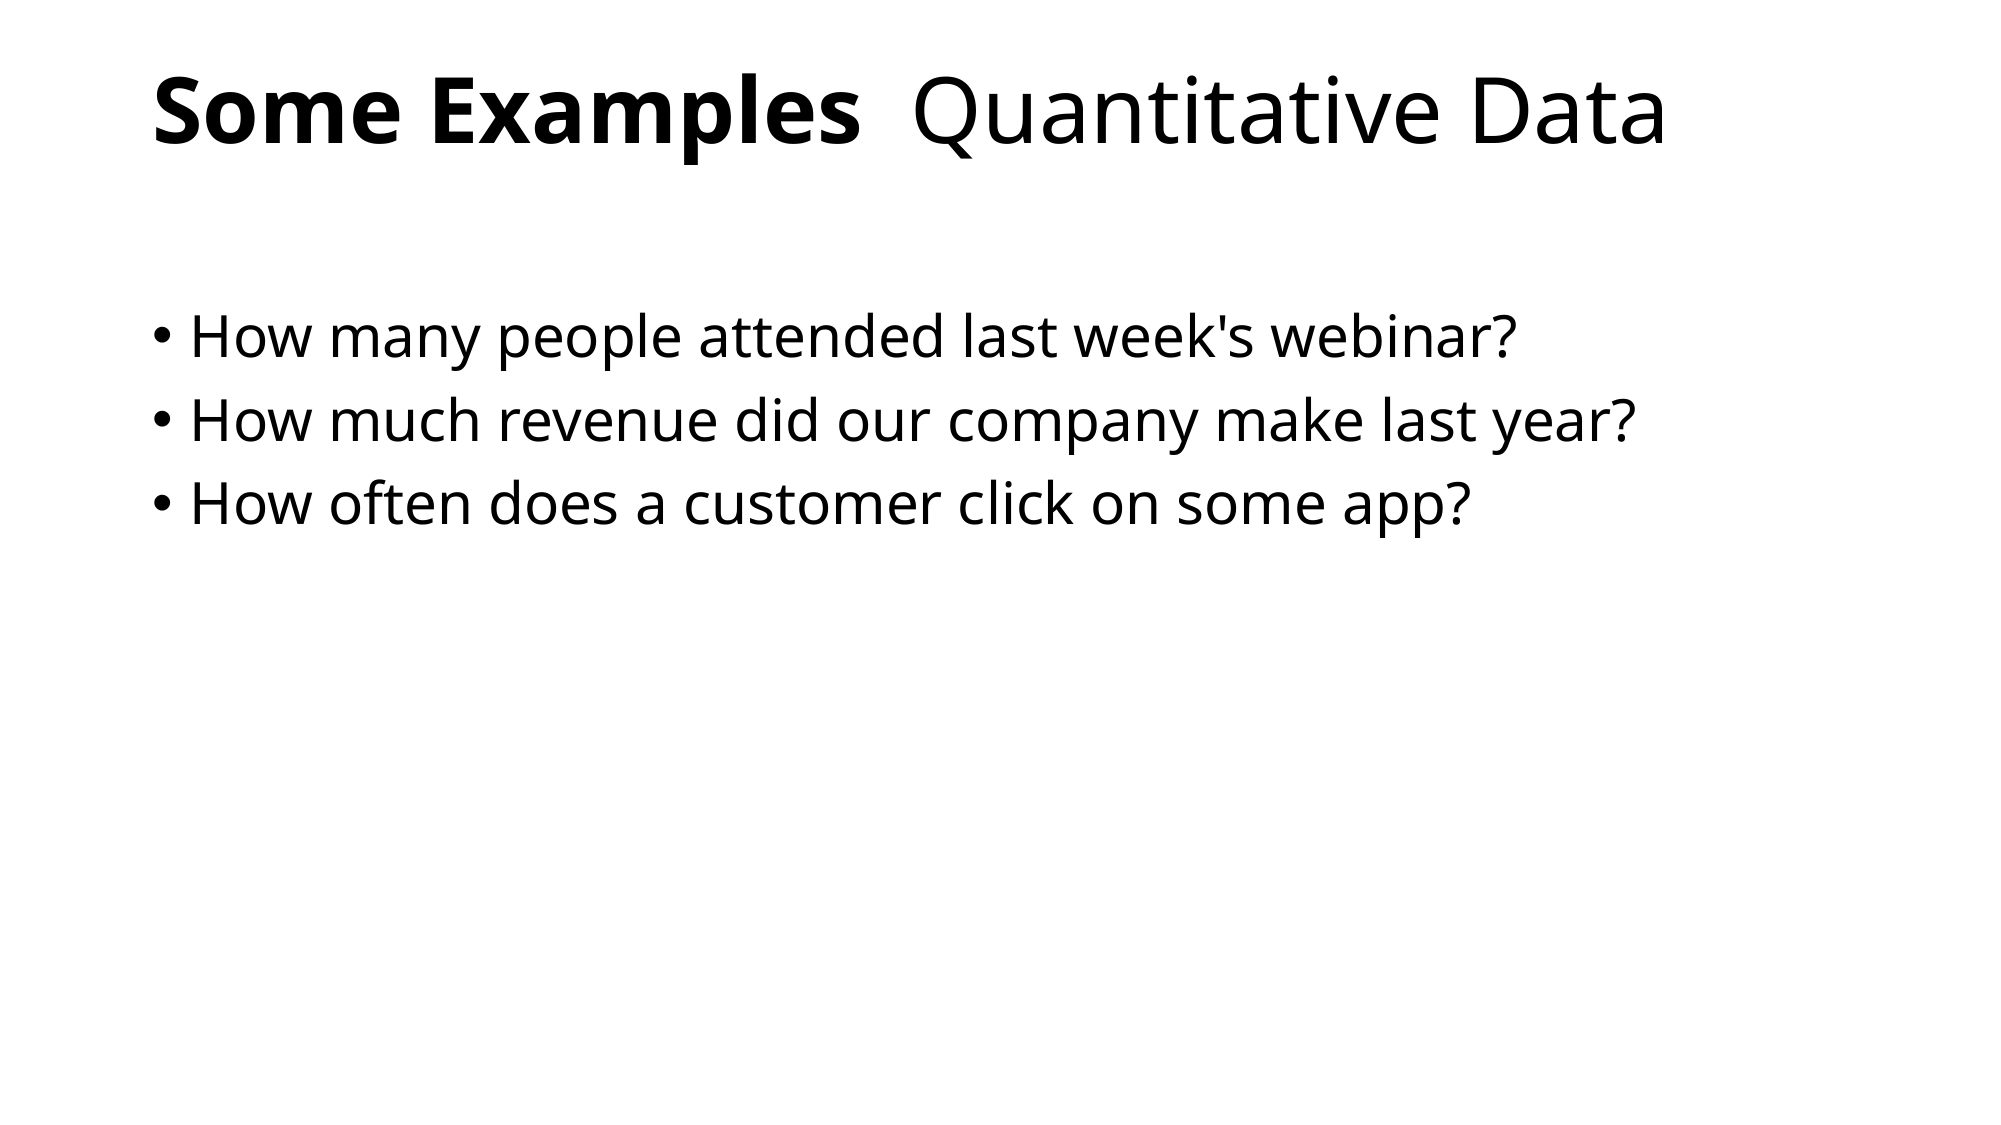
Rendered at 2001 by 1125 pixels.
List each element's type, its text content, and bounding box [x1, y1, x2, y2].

title Some Examples Quantitative Data [137, 59, 1863, 278]
list How many people attended last week's webinar? How much revenue did our company make last year? How often does a customer click on some app? [137, 299, 1863, 1014]
